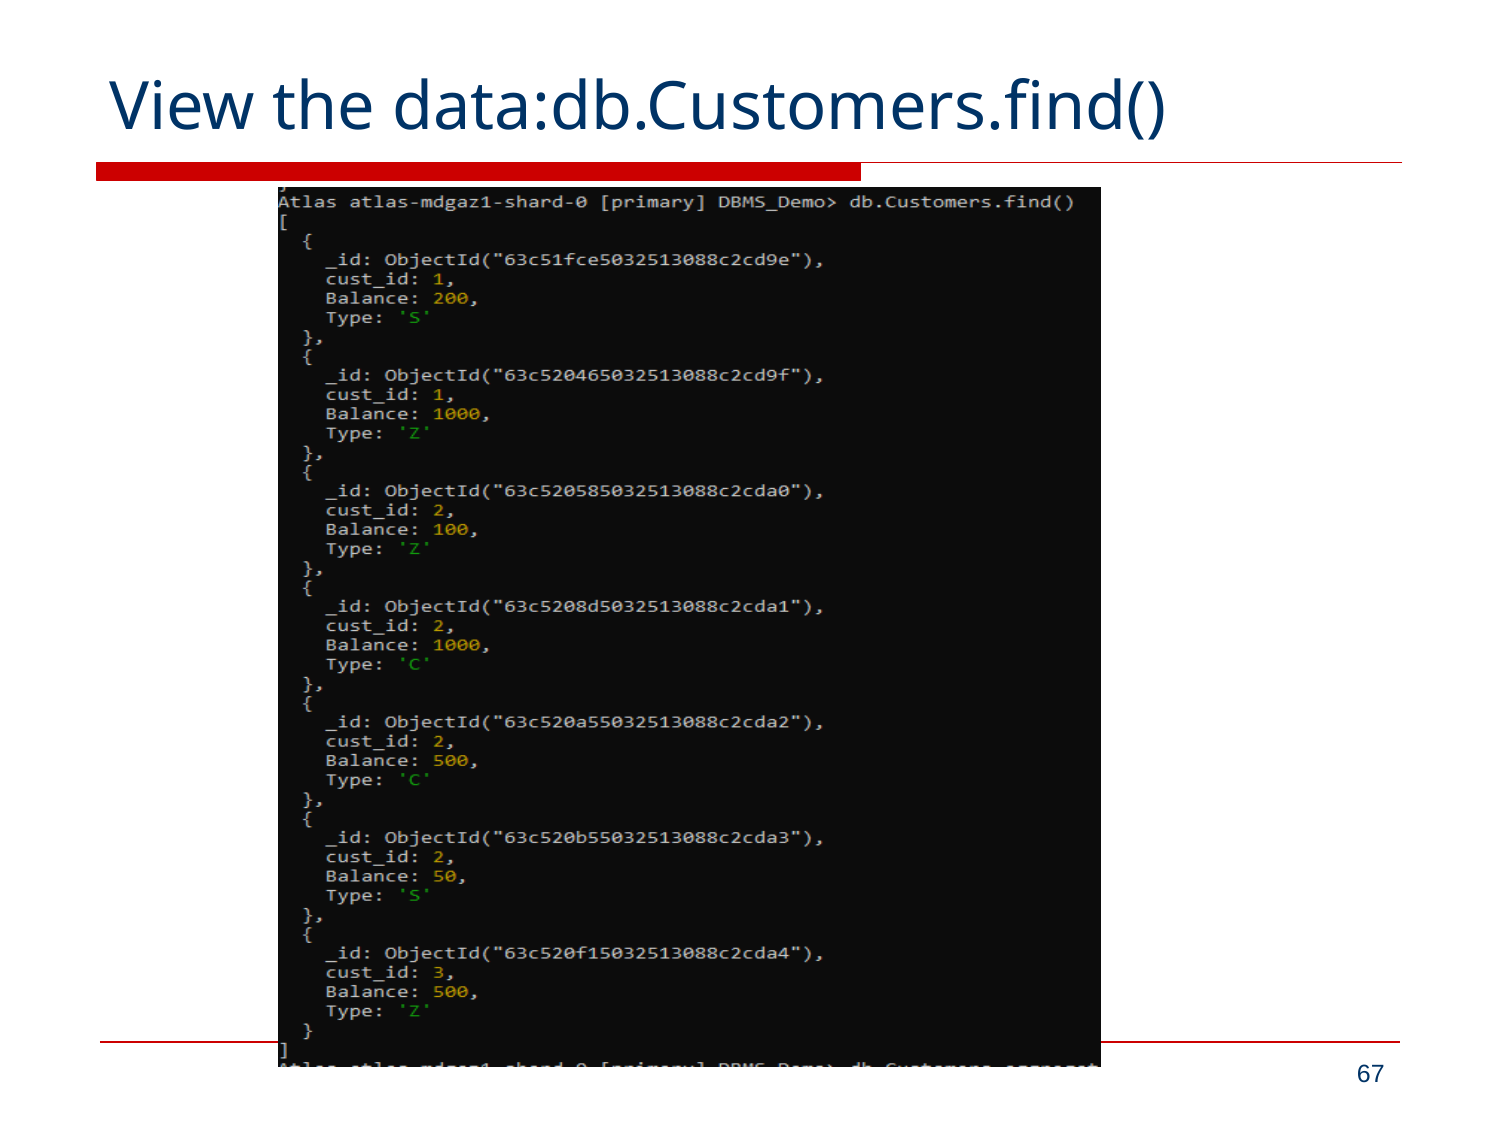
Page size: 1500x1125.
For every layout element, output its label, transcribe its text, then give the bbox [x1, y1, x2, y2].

slide_number 67 [1074, 1050, 1400, 1103]
picture [277, 186, 1101, 1067]
title View the data:db.Customers.find() [94, 24, 1407, 150]
